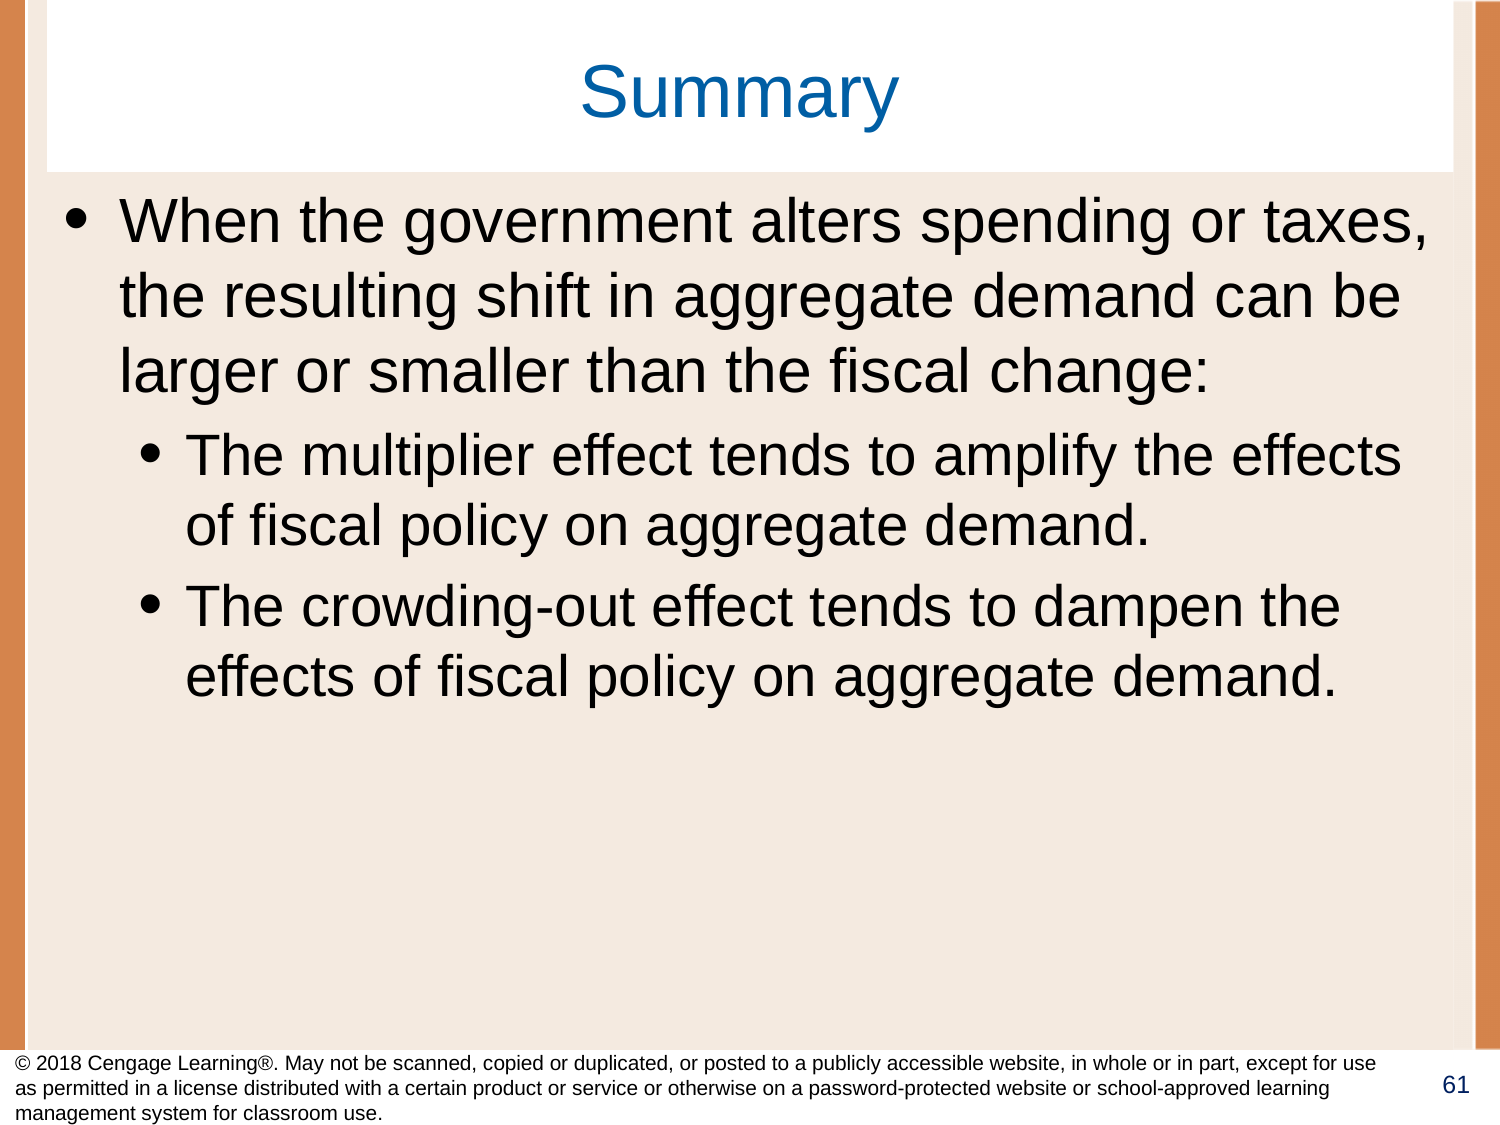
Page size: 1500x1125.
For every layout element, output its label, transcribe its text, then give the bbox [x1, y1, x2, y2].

list When the government alters spending or taxes, the resulting shift in aggregate demand can be larger or smaller than the fiscal change: The multiplier effect tends to amplify the effects of fiscal policy on aggregate demand. The crowding-out effect tends to dampen the effects of fiscal policy on aggregate demand. [48, 158, 1475, 1063]
slide_number 61 [1412, 1060, 1500, 1125]
title Summary [37, 16, 1463, 158]
picture [0, 0, 48, 1050]
footer © 2018 Cengage Learning®. May not be scanned, copied or duplicated, or posted to a publicly accessible website, in whole or in part, except for use as permitted in a license distributed with a certain product or service or otherwise on a password-protected website or school-approved learning management system for classroom use. [0, 1050, 1412, 1125]
picture [1454, 2, 1500, 1048]
